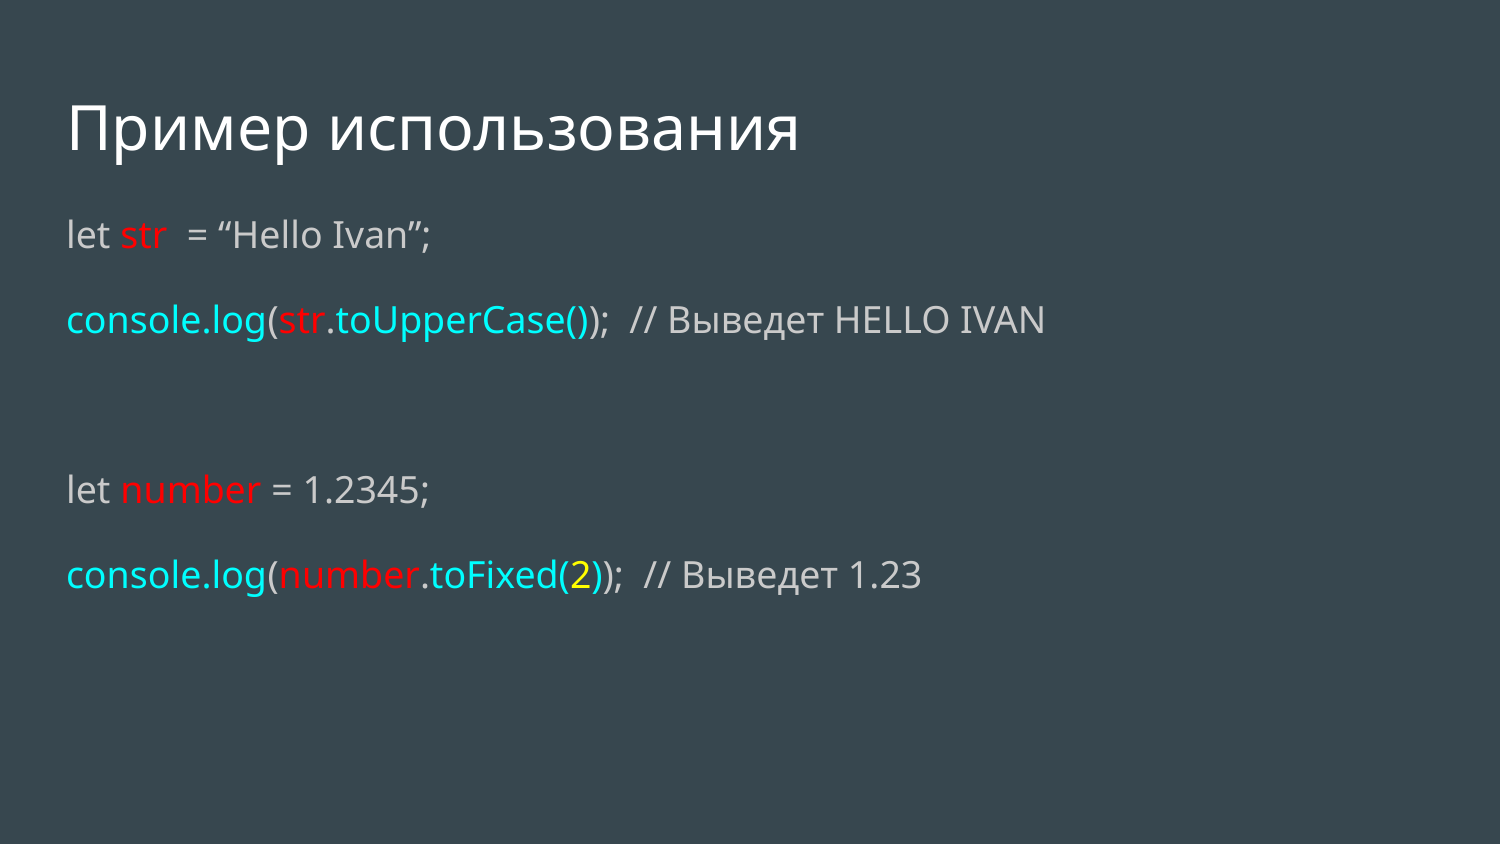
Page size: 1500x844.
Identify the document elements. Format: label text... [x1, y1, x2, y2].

list let str = “Hello Ivan”; console.log(str.toUpperCase()); // Выведет HELLO IVAN let number = 1.2345; console.log(number.toFixed(2)); // Выведет 1.23 [51, 189, 1449, 750]
title Пример использования [51, 72, 1449, 167]
